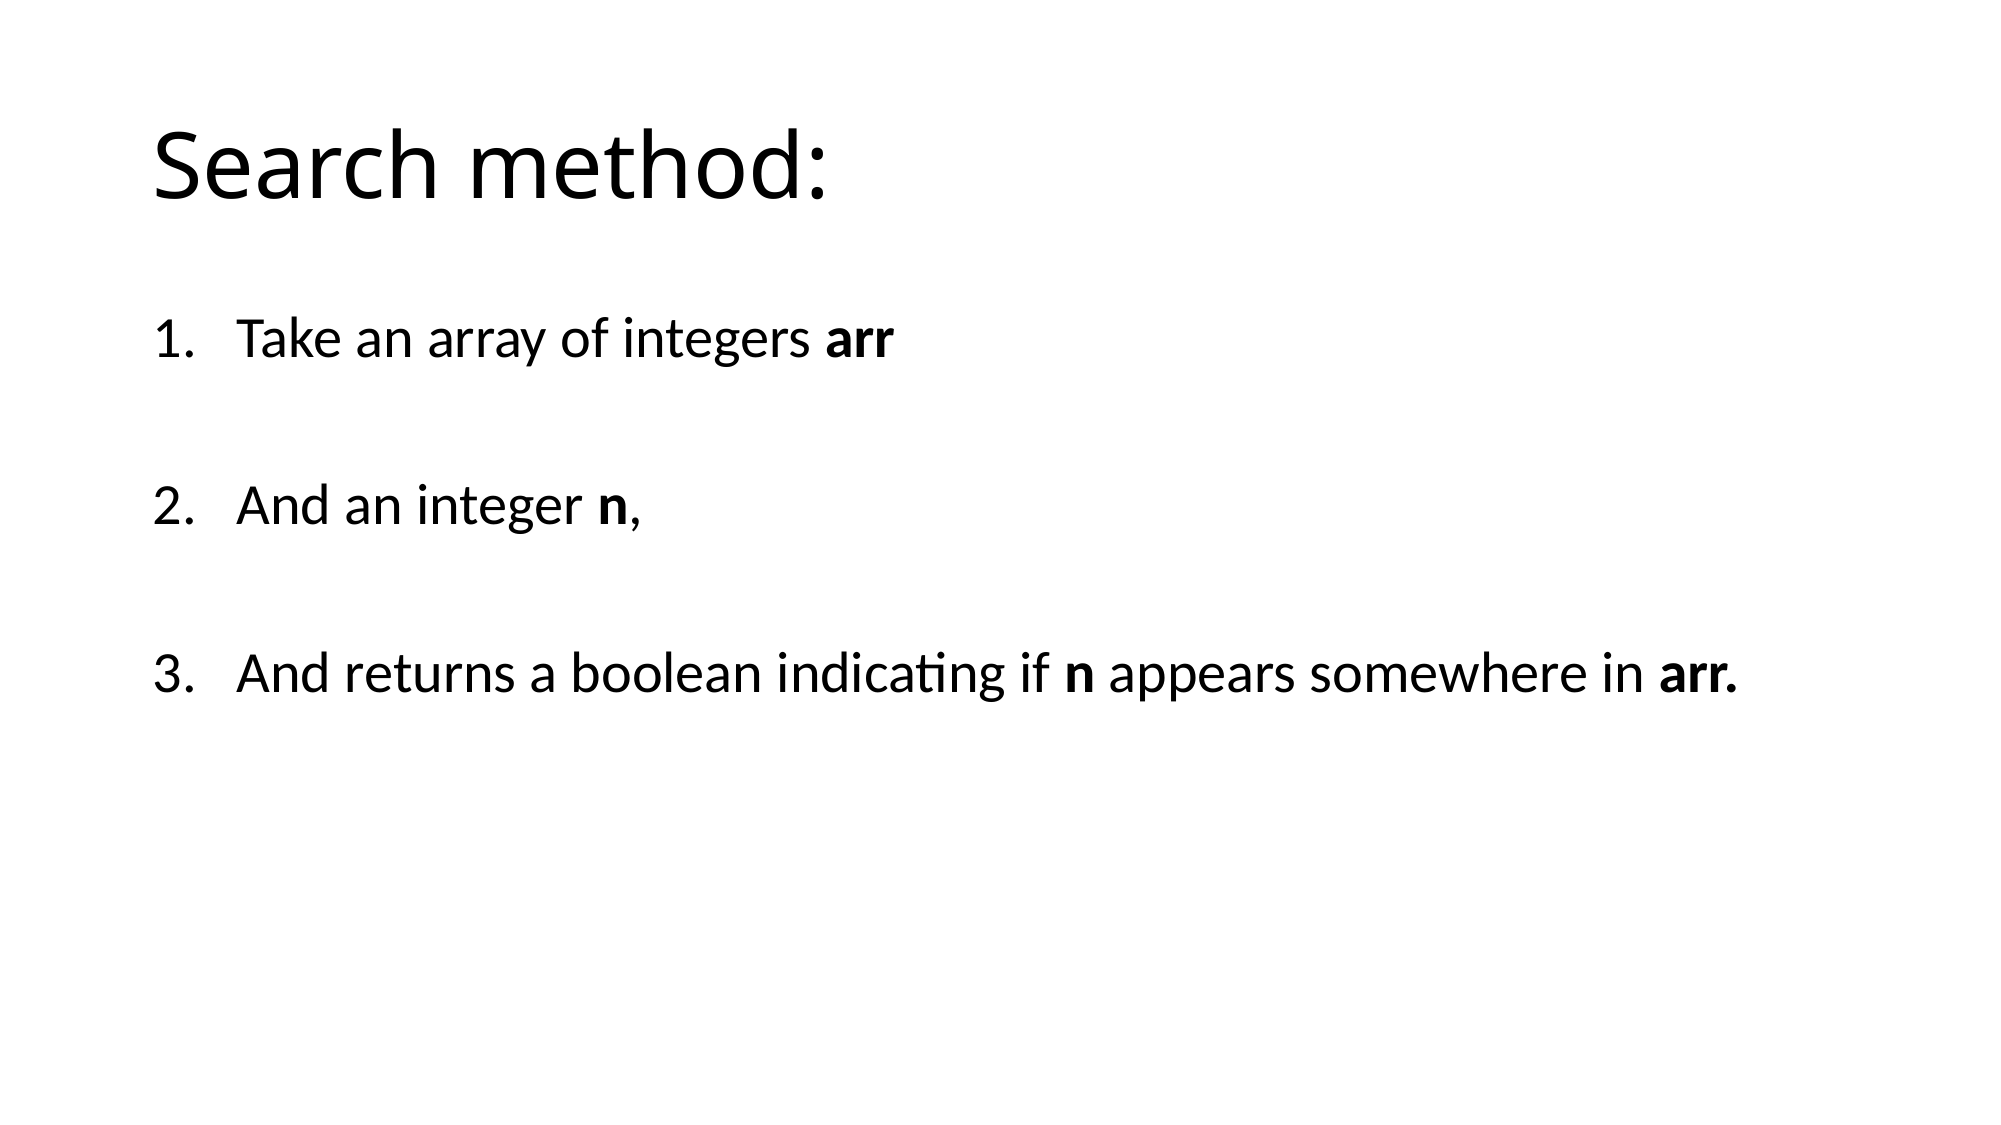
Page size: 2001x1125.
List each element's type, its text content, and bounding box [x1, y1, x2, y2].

list Take an array of integers arr And an integer n, And returns a boolean indicating if n appears somewhere in arr. [137, 299, 1863, 1014]
title Search method: [137, 59, 1863, 278]
